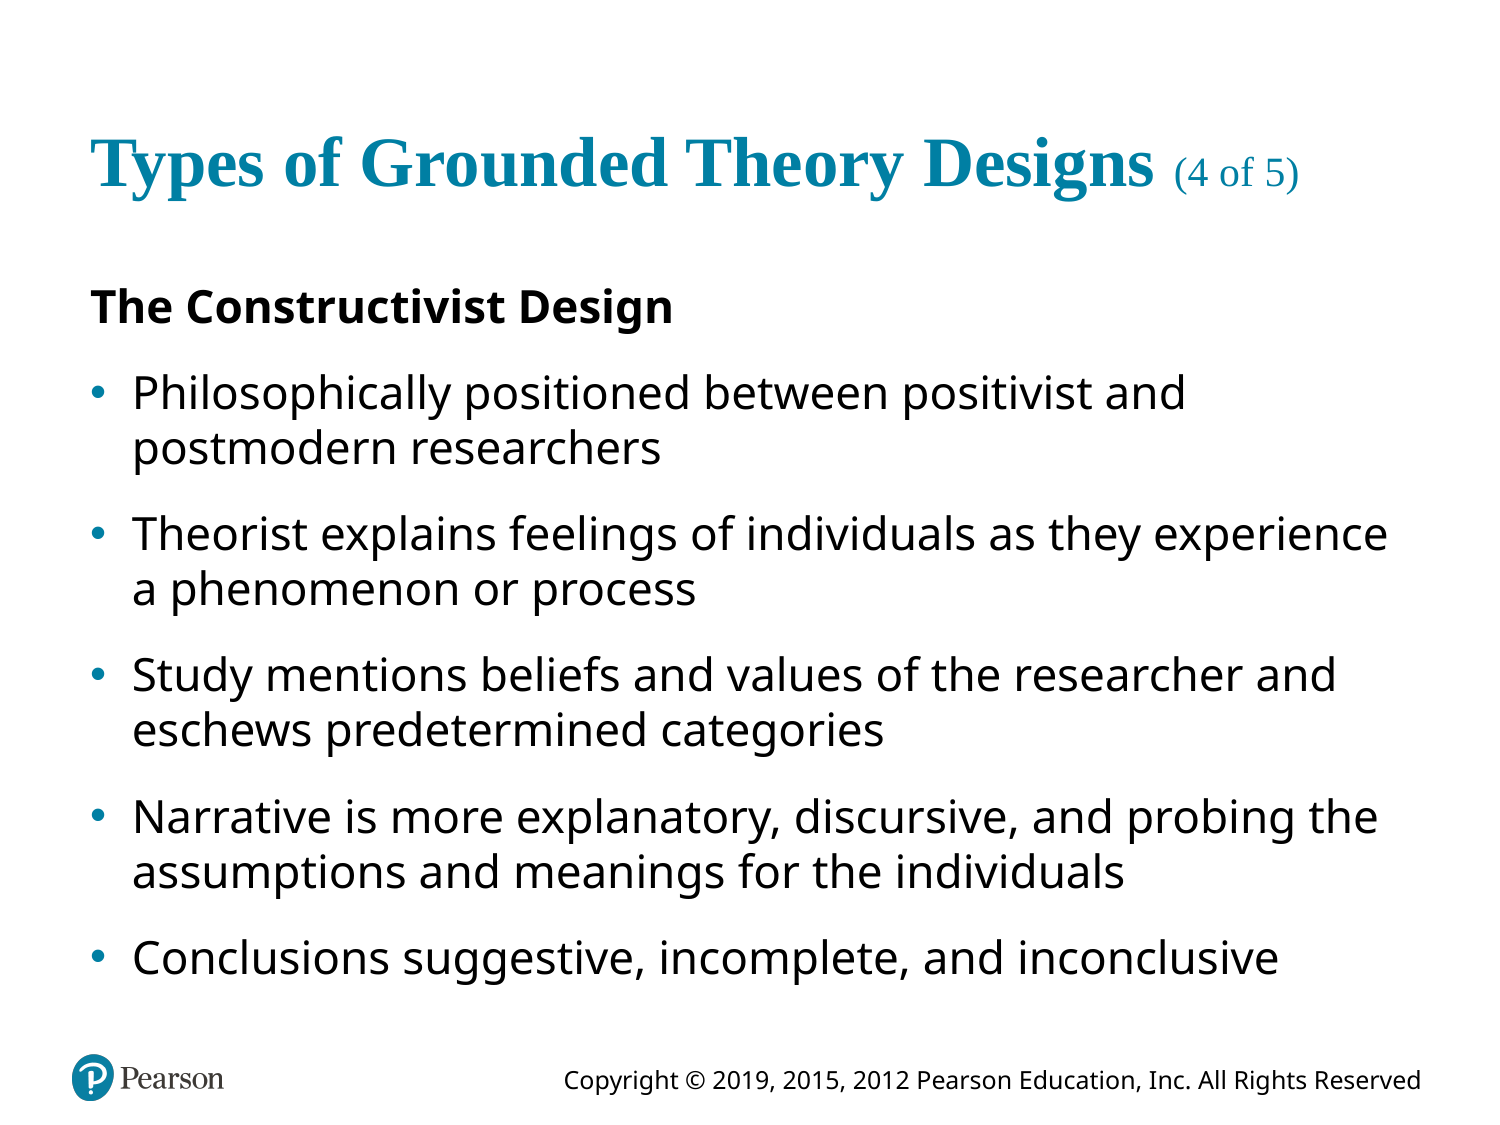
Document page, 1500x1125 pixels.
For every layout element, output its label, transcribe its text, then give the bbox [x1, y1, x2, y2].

picture [80, 1063, 106, 1088]
picture [72, 1054, 88, 1070]
list The Constructivist Design Philosophically positioned between positivist and postmodern researchers Theorist explains feelings of individuals as they experience a phenomenon or process Study mentions beliefs and values of the researcher and eschews predetermined categories Narrative is more explanatory, discursive, and probing the assumptions and meanings for the individuals Conclusions suggestive, incomplete, and inconclusive [75, 262, 1425, 1005]
picture [98, 1054, 224, 1101]
picture [72, 1087, 83, 1101]
title Types of Grounded Theory Designs (4 of 5) [75, 35, 1425, 216]
